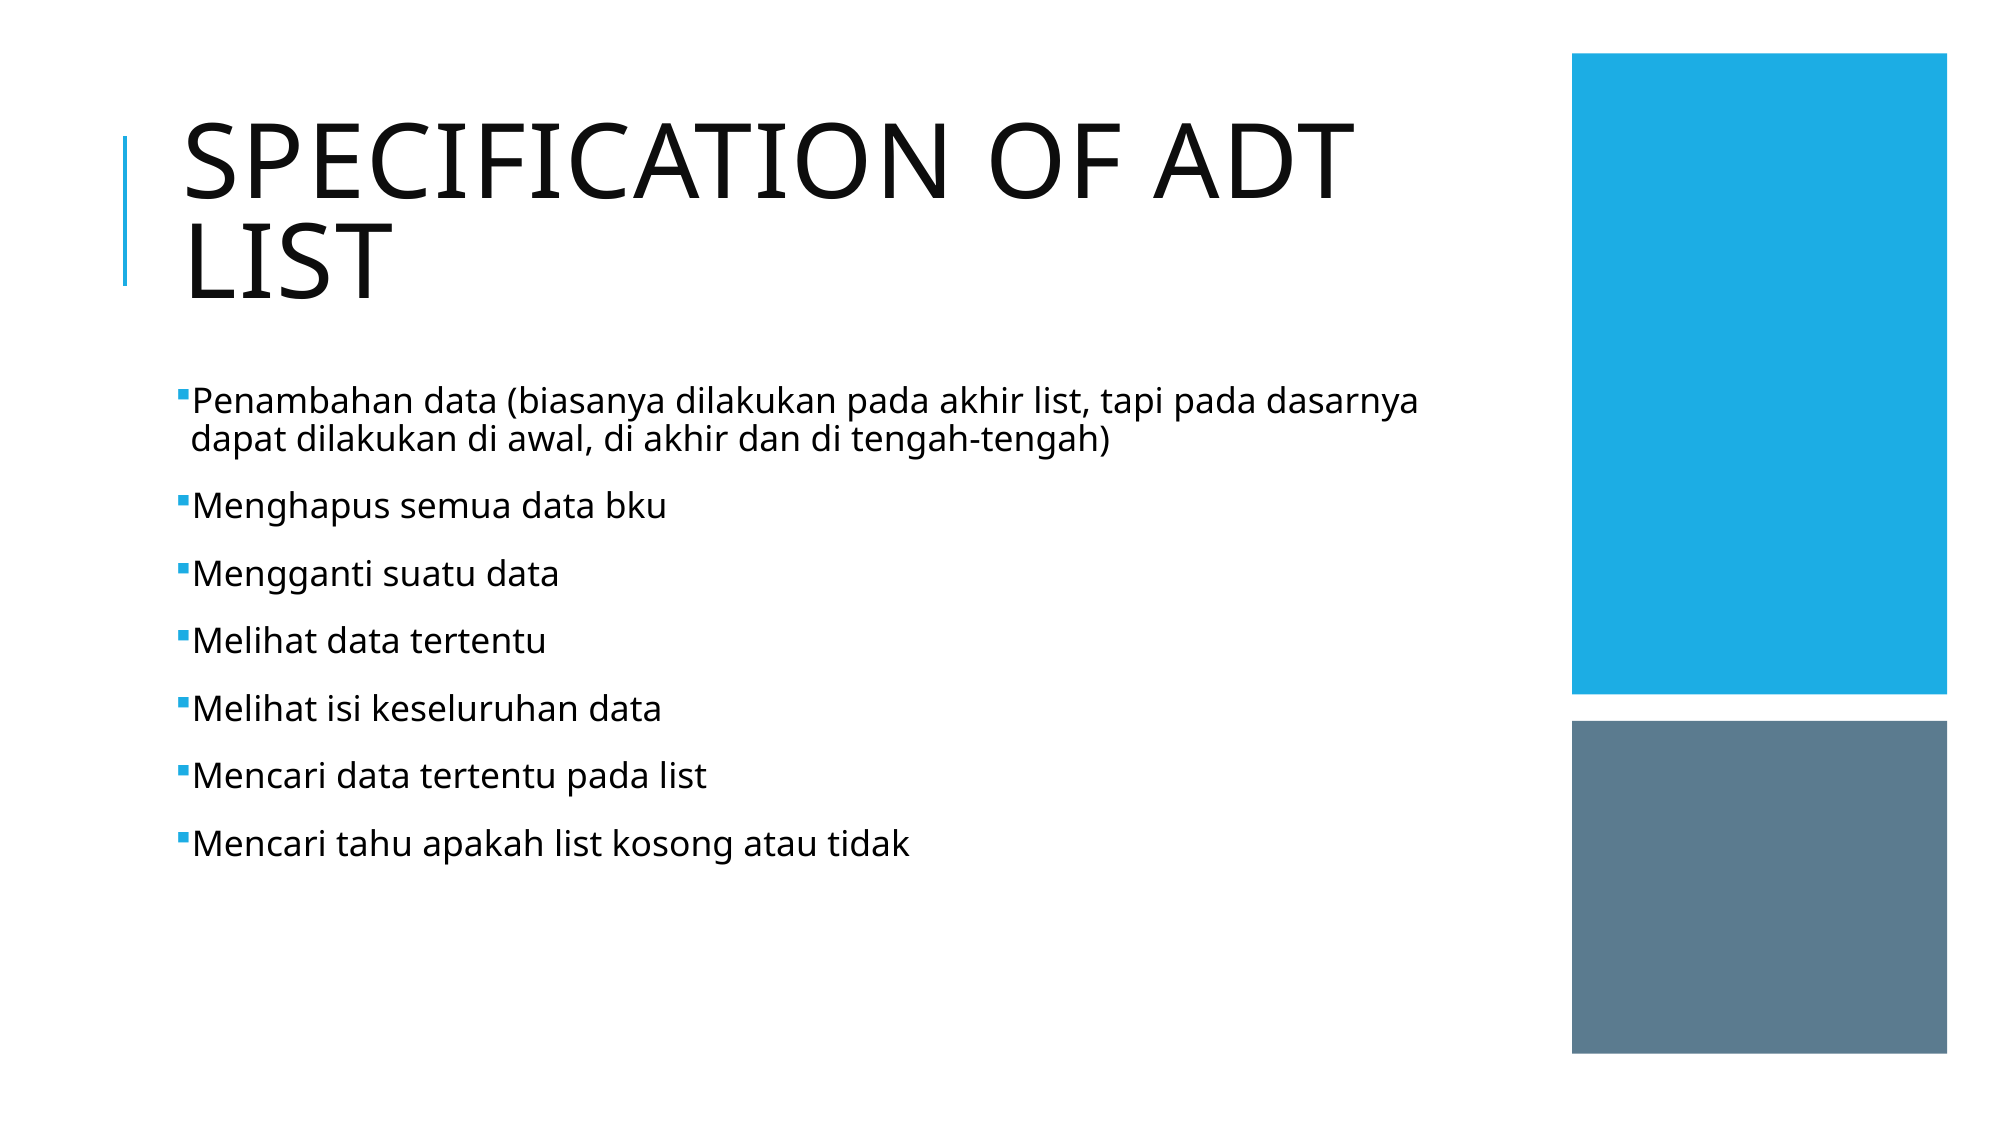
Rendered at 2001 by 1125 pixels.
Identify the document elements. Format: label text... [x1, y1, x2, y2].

text_box [1571, 52, 1948, 696]
list Penambahan data (biasanya dilakukan pada akhir list, tapi pada dasarnya dapat dilakukan di awal, di akhir dan di tengah-tengah) Menghapus semua data bku Mengganti suatu data Melihat data tertentu Melihat isi keseluruhan data Mencari data tertentu pada list Mencari tahu apakah list kosong atau tidak [168, 375, 1484, 1035]
text_box [1571, 720, 1948, 1055]
title Specification of ADT List [168, 96, 1484, 342]
